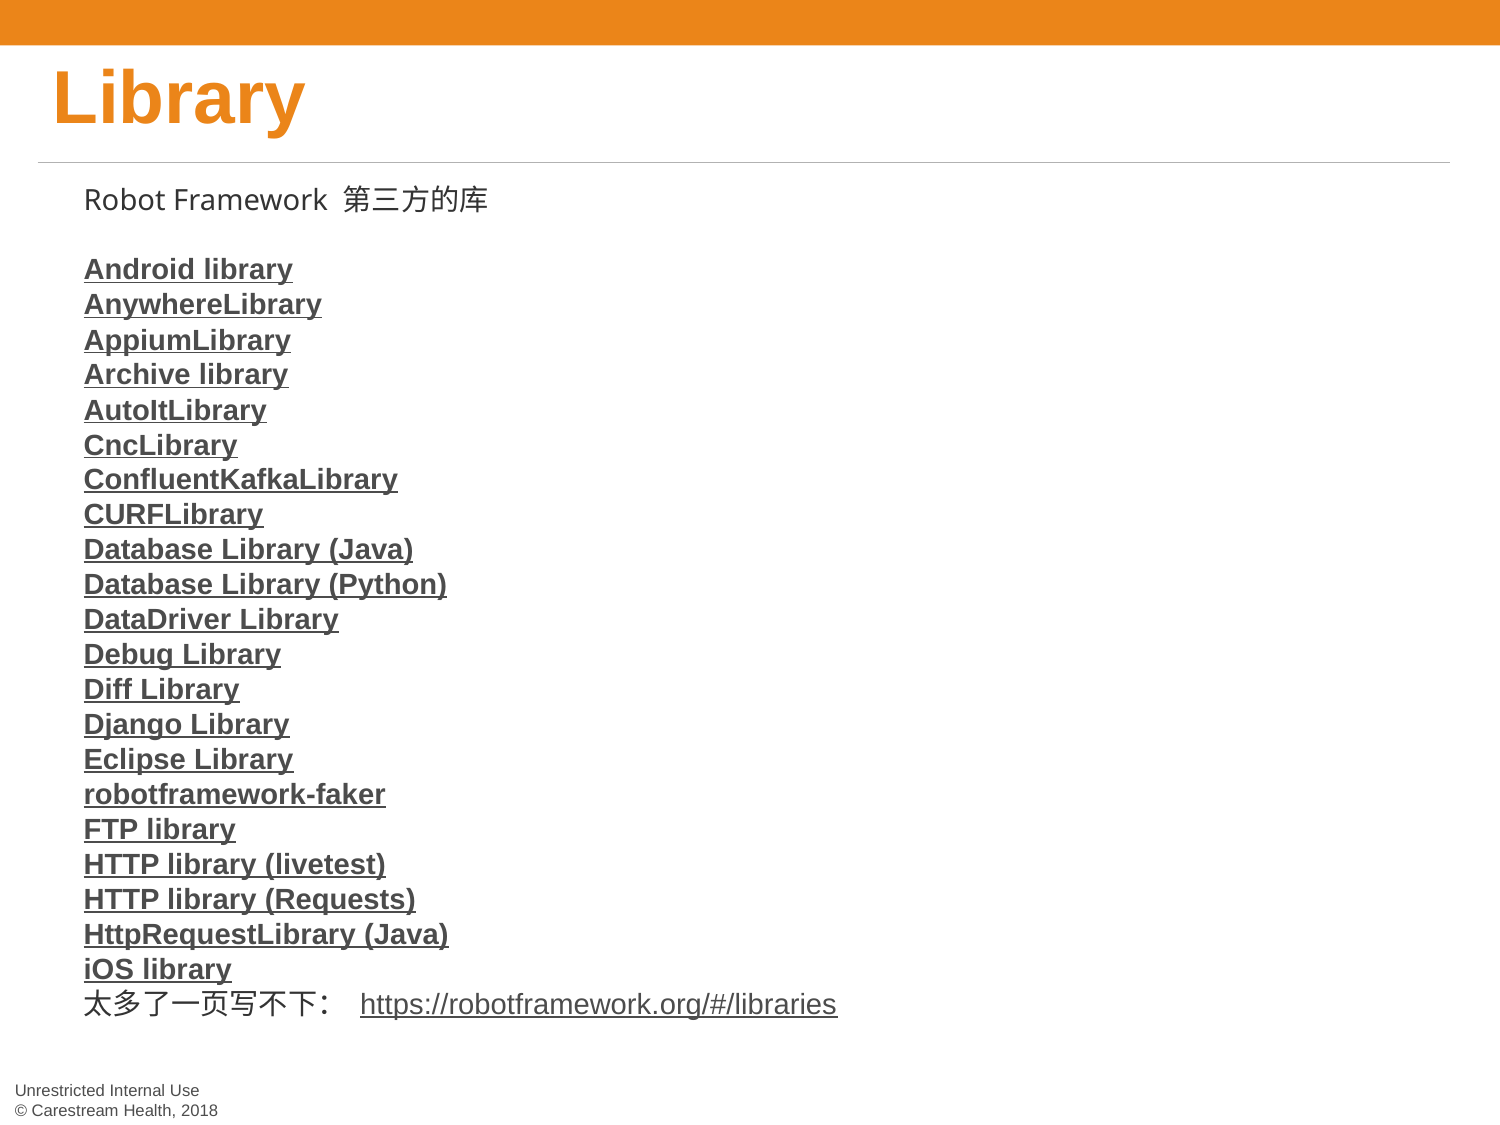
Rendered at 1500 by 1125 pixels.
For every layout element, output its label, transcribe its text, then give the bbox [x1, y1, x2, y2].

text_box Unrestricted Internal Use © Carestream Health, 2018 [0, 1072, 475, 1125]
title Library [37, 47, 1463, 147]
text_box Robot Framework 第三方的库 Android library AnywhereLibrary AppiumLibrary Archive library AutoItLibrary CncLibrary ConfluentKafkaLibrary CURFLibrary Database Library (Java) Database Library (Python) DataDriver Library Debug Library Diff Library Django Library Eclipse Library robotframework-faker FTP library HTTP library (livetest) HTTP library (Requests) HttpRequestLibrary (Java) iOS library 太多了一页写不下： https://robotframework.org/#/libraries [68, 173, 1438, 1028]
